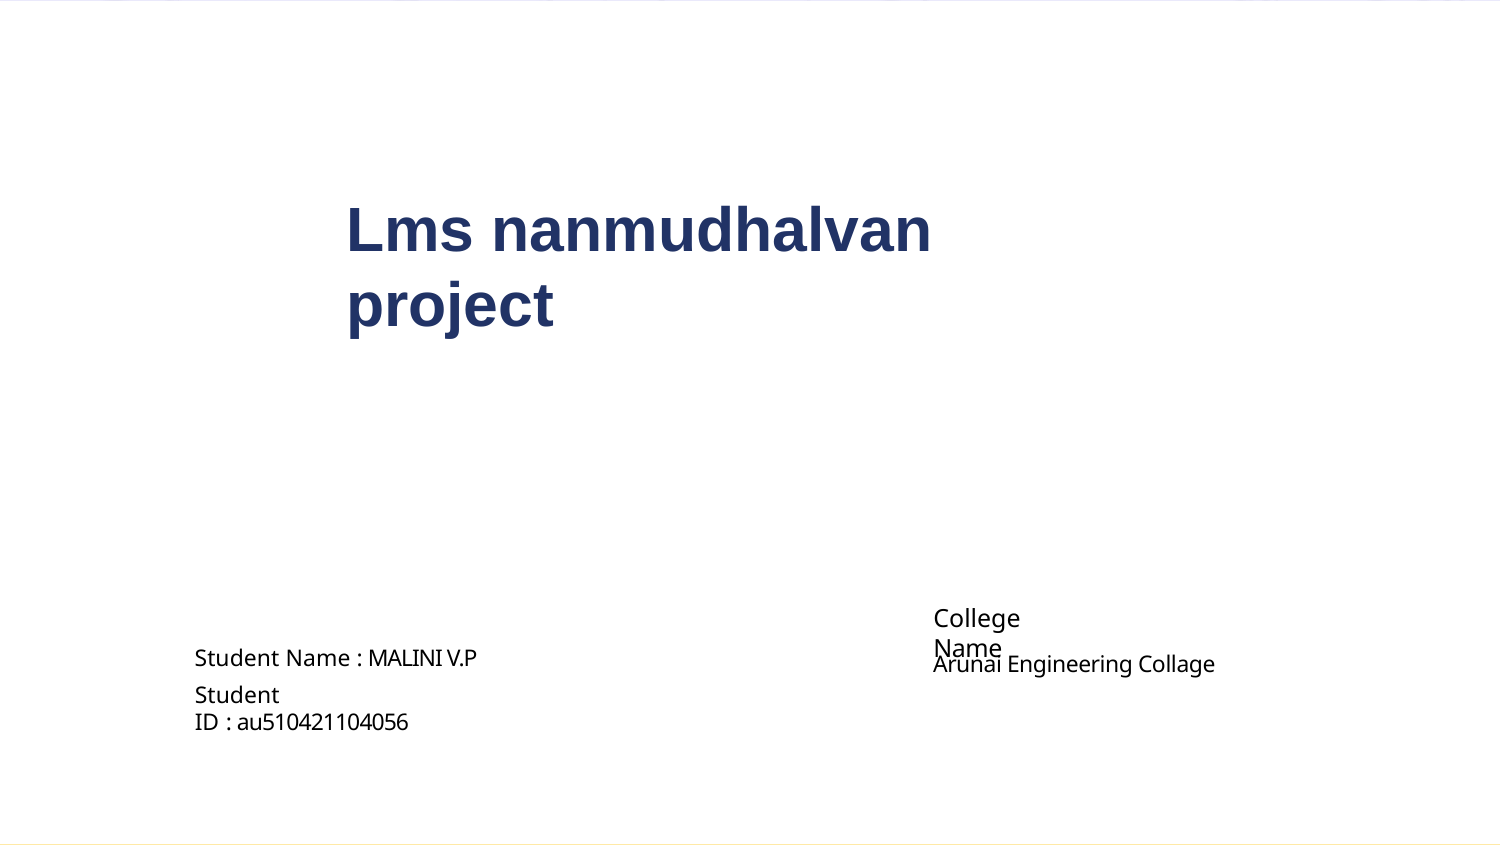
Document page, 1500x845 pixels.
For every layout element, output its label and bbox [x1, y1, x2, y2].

text_box [0, 0, 1500, 845]
